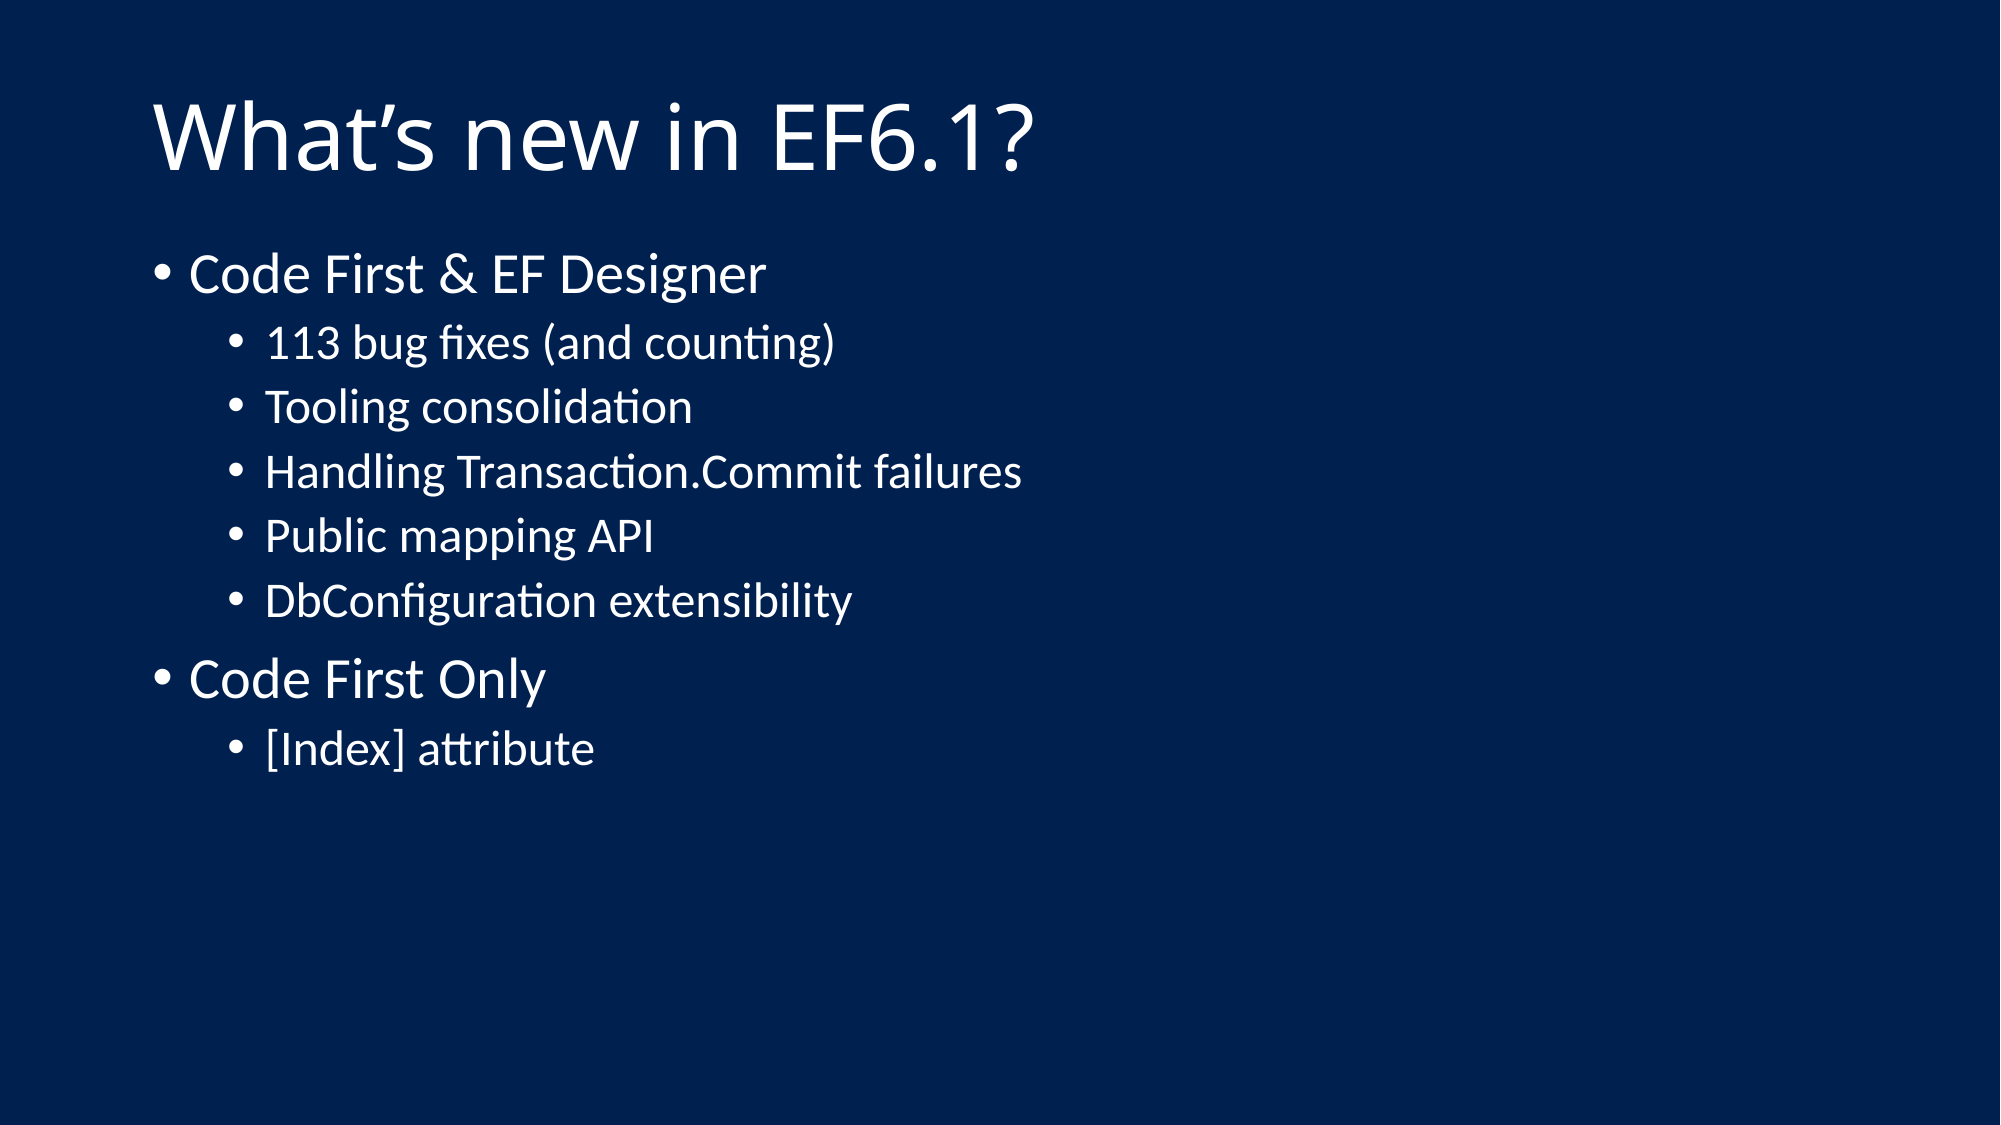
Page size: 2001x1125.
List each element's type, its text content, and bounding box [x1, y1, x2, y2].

title What’s new in EF6.1? [137, 59, 1863, 221]
list Code First & EF Designer 113 bug fixes (and counting) Tooling consolidation Handling Transaction.Commit failures Public mapping API DbConfiguration extensibility Code First Only [Index] attribute [137, 235, 1863, 1014]
